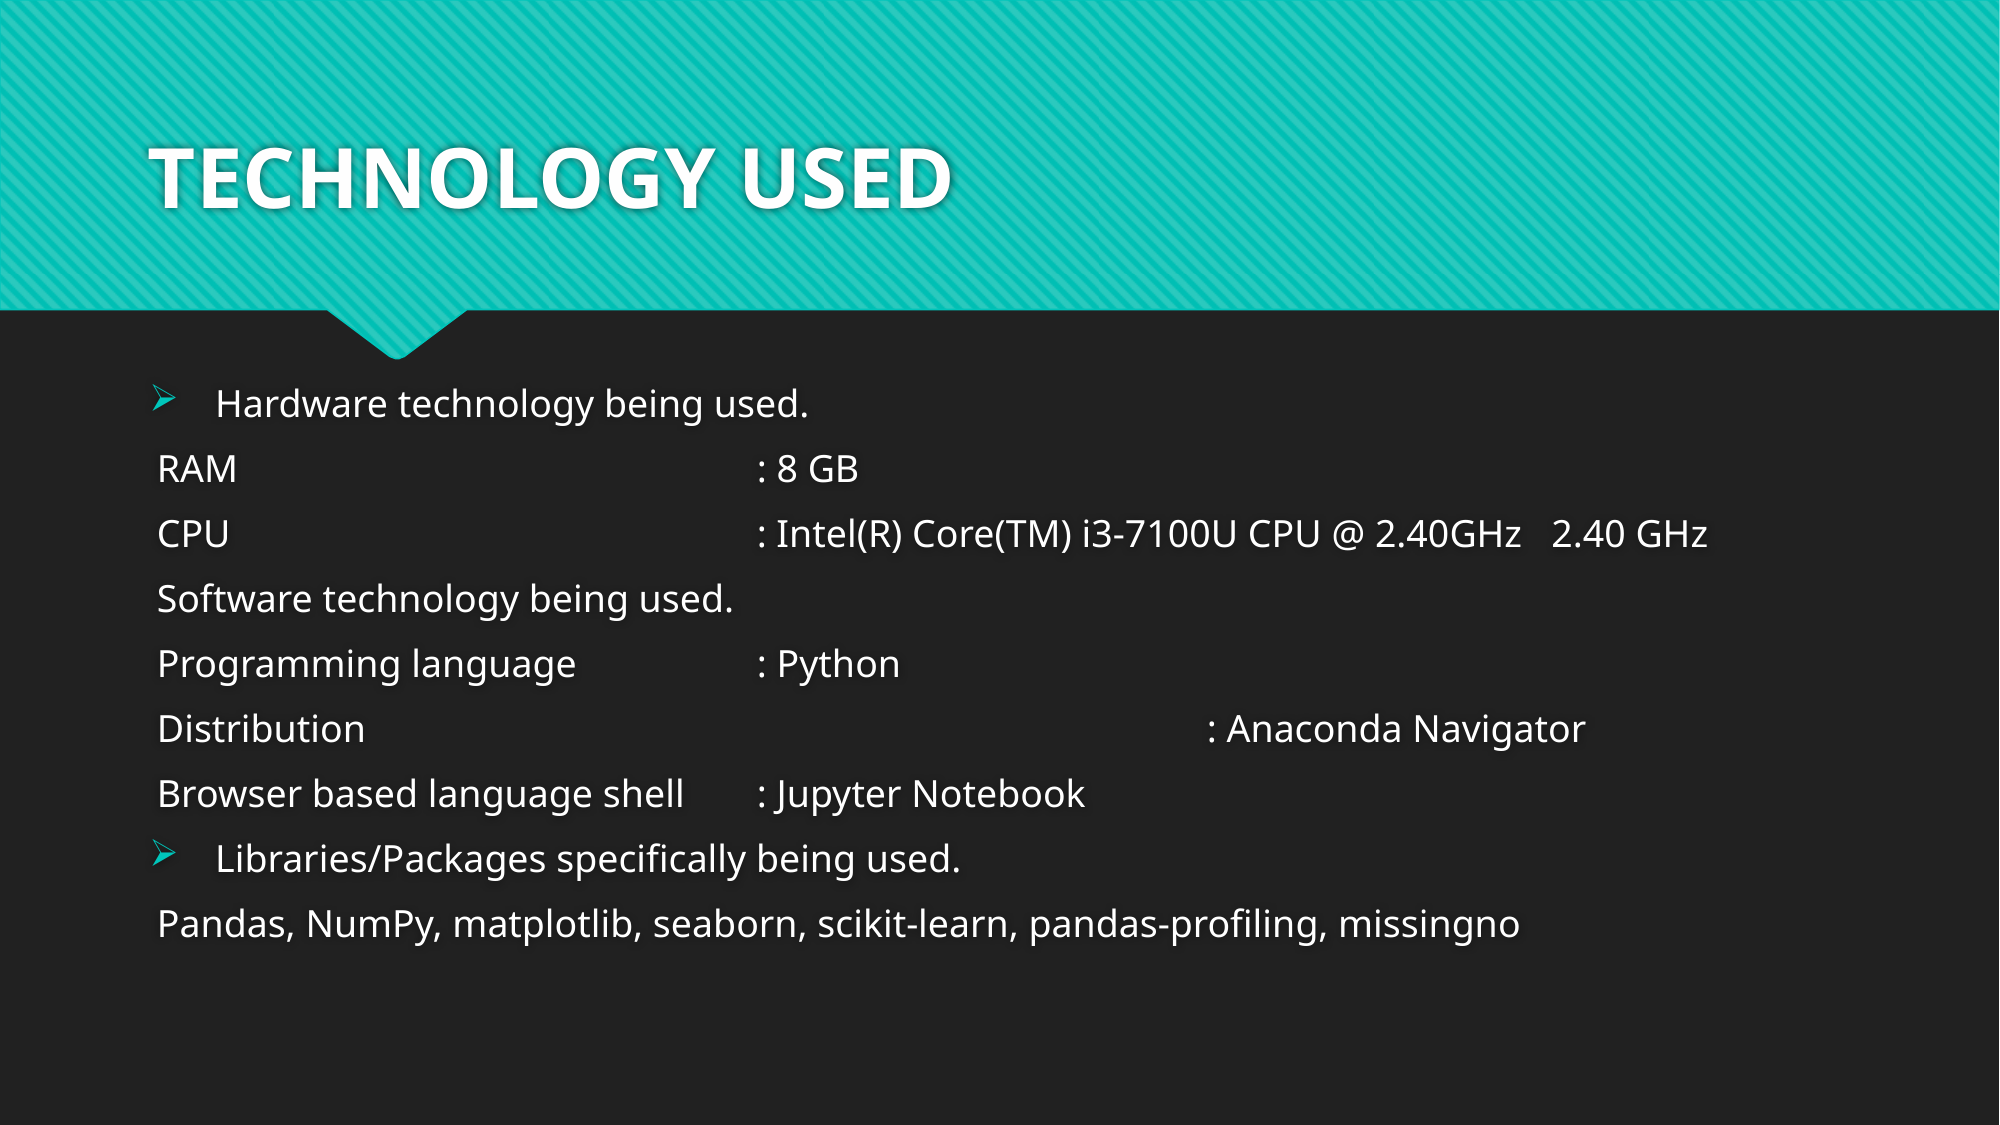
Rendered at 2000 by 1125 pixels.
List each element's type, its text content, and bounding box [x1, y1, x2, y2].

list Hardware technology being used. RAM : 8 GB CPU : Intel(R) Core(TM) i3-7100U CPU @ 2.40GHz 2.40 GHz Software technology being used. Programming language : Python Distribution : Anaconda Navigator Browser based language shell : Jupyter Notebook Libraries/Packages specifically being used. Pandas, NumPy, matplotlib, seaborn, scikit-learn, pandas-profiling, missingno [134, 364, 1866, 962]
title TECHNOLOGY USED [132, 73, 1867, 233]
